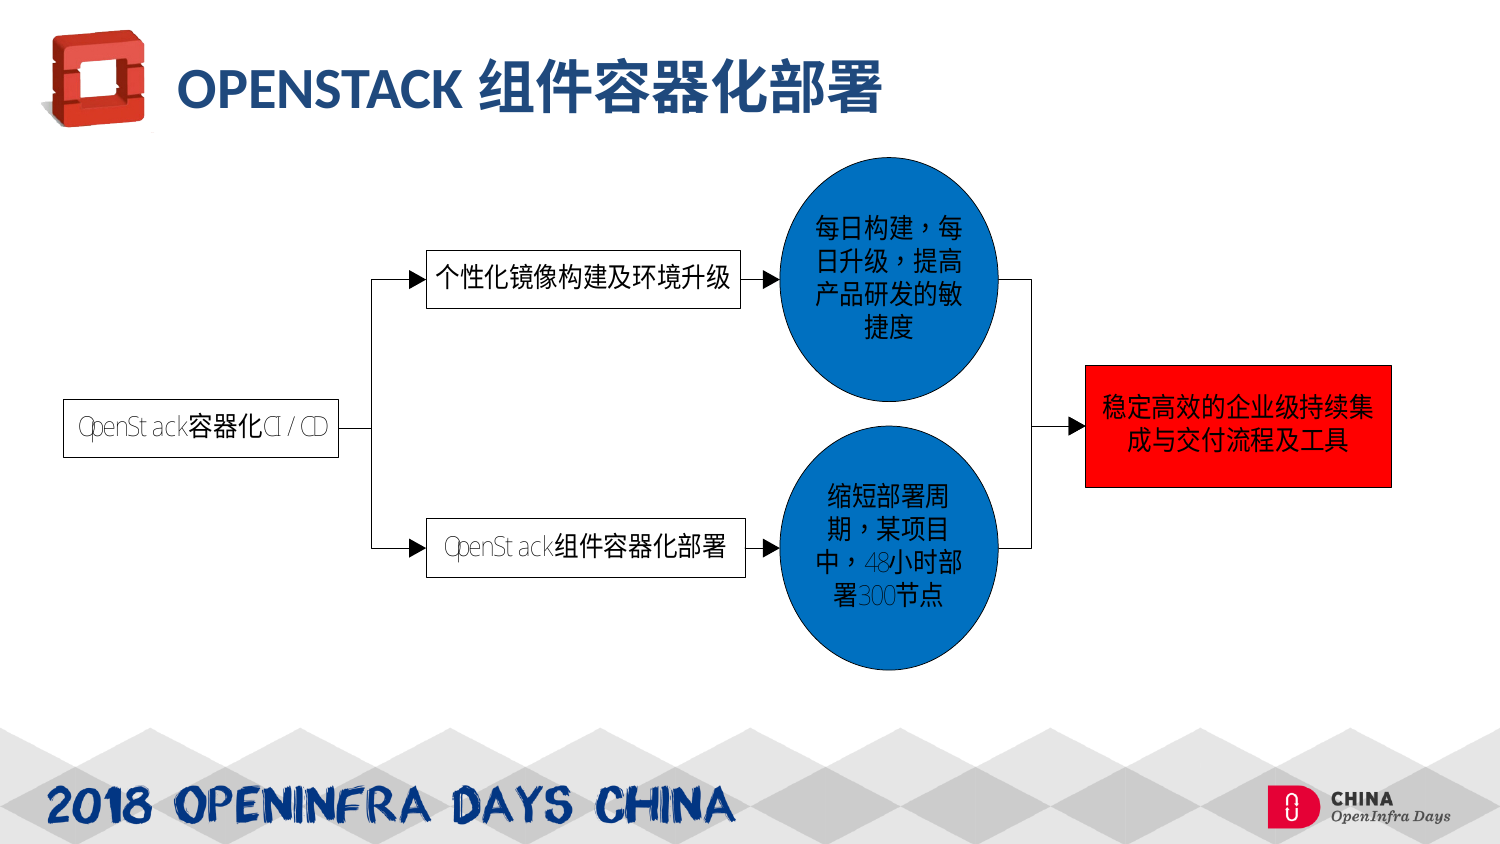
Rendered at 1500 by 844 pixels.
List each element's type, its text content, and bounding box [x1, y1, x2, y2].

picture [0, 0, 1500, 844]
title Openstack组件容器化部署 [238, 42, 921, 126]
